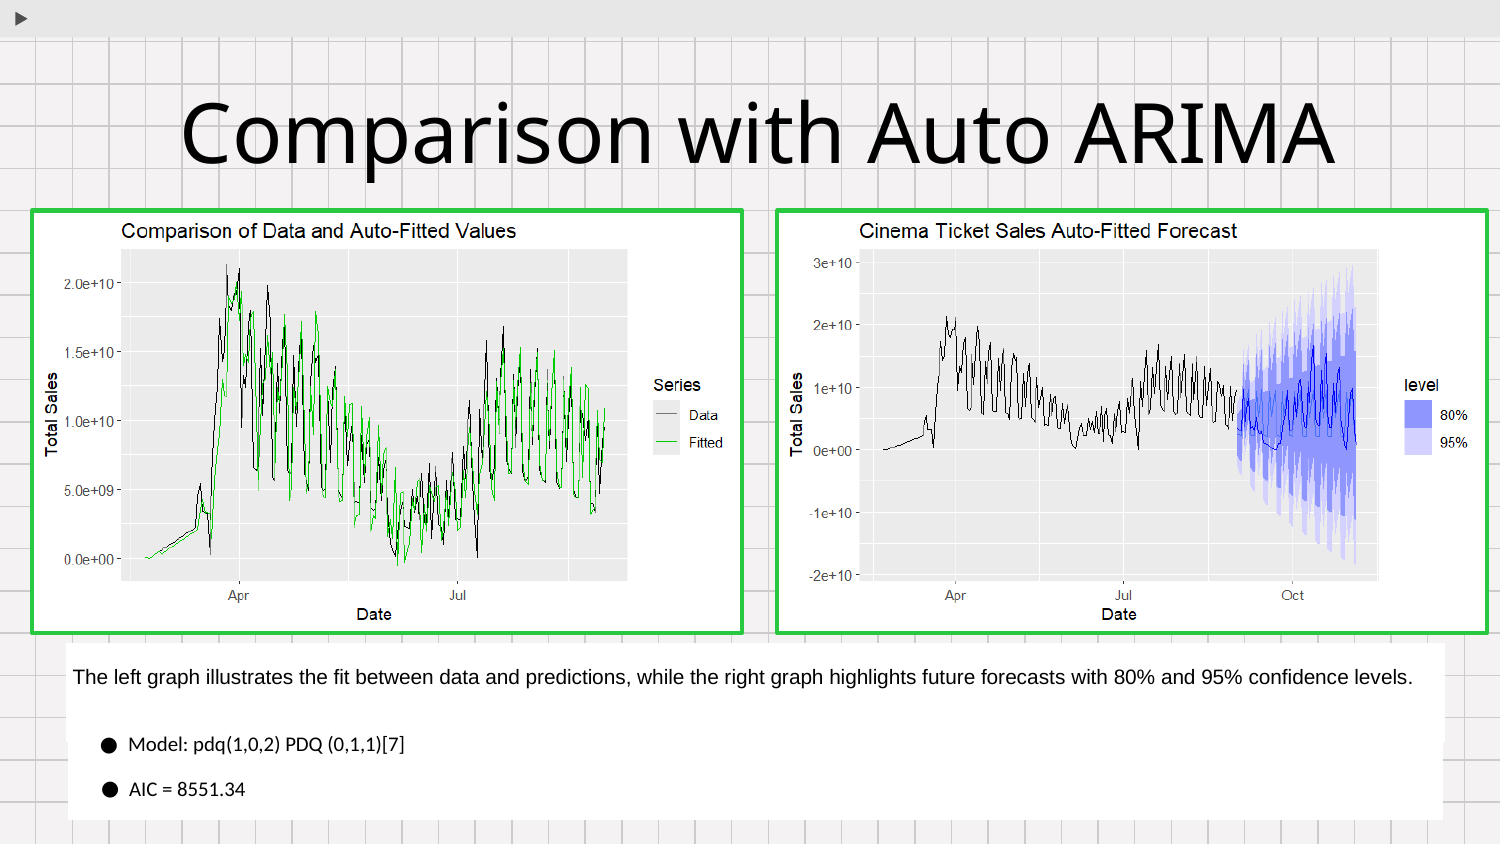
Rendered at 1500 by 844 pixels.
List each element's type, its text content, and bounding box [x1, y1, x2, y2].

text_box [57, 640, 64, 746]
picture [65, 643, 1446, 821]
picture [779, 212, 1485, 632]
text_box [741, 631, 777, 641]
title Comparison with Auto ARIMA [34, 76, 1482, 199]
picture [34, 212, 740, 632]
